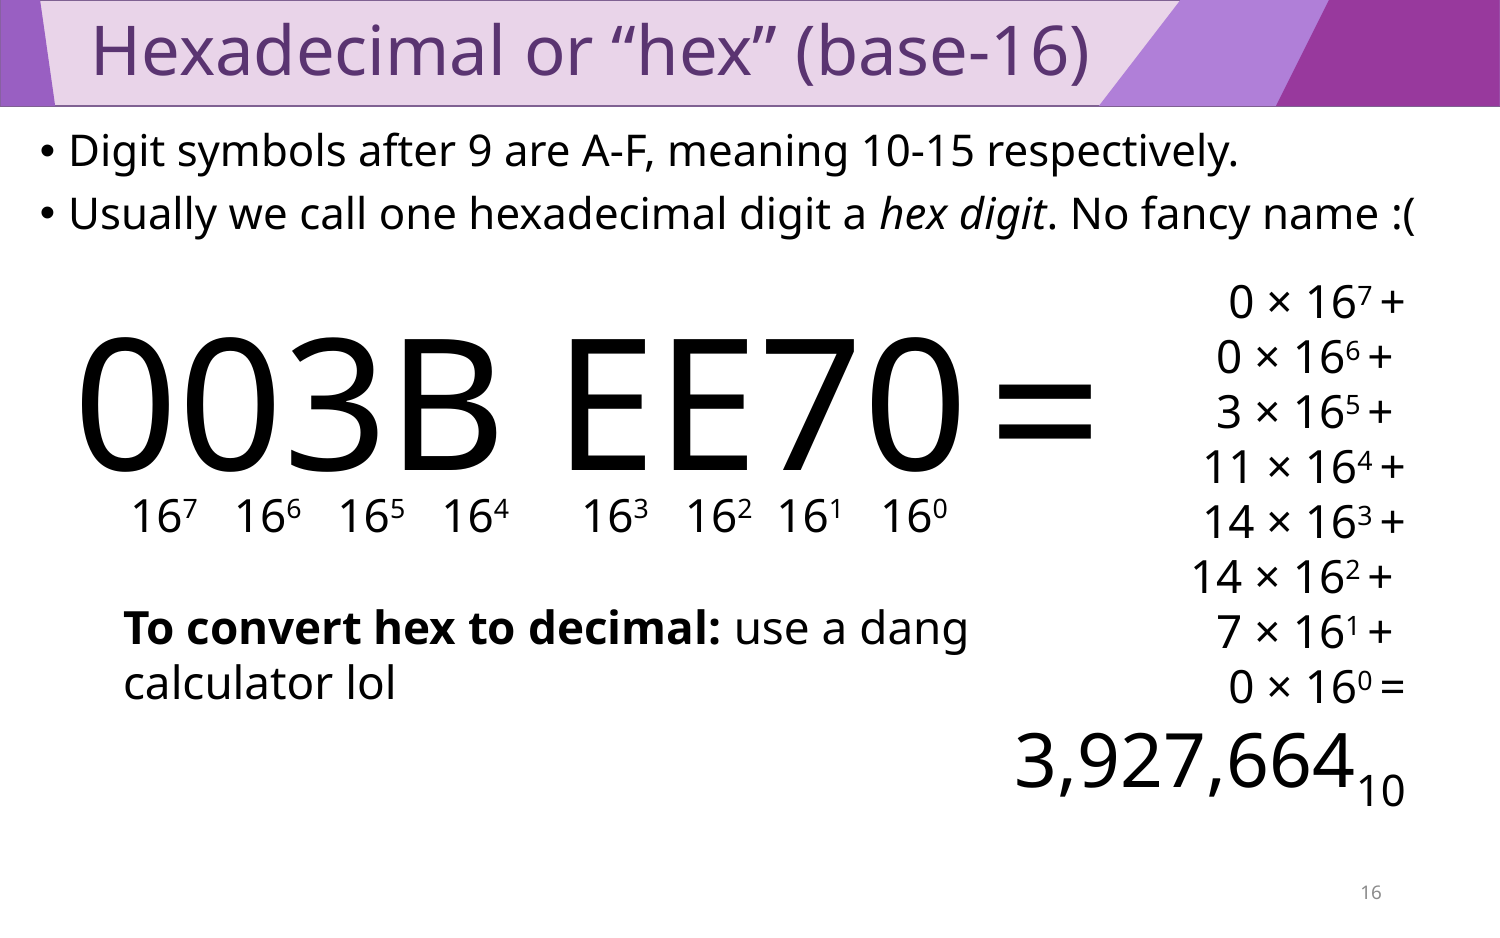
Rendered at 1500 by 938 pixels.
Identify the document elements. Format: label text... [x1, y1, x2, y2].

list Digit symbols after 9 are A-F, meaning 10-15 respectively. Usually we call one hexadecimal digit a hex digit. No fancy name :( [24, 121, 1463, 259]
text_box 0 × 167 + 0 × 166 + 3 × 165 + 11 × 164 + 14 × 163 + 14 × 162 + 7 × 161 + 0 × 160 = 3,927,66410 [950, 258, 1421, 803]
title Hexadecimal or “hex” (base-16) [0, 0, 1500, 106]
slide_number 16 [1059, 868, 1397, 919]
text_box = [973, 267, 1088, 486]
text_box 003B EE70 [47, 271, 950, 516]
text_box To convert hex to decimal: use a dang calculator lol [108, 583, 1053, 746]
text_box 167 166 165 164 163 162 161 160 [79, 516, 950, 540]
